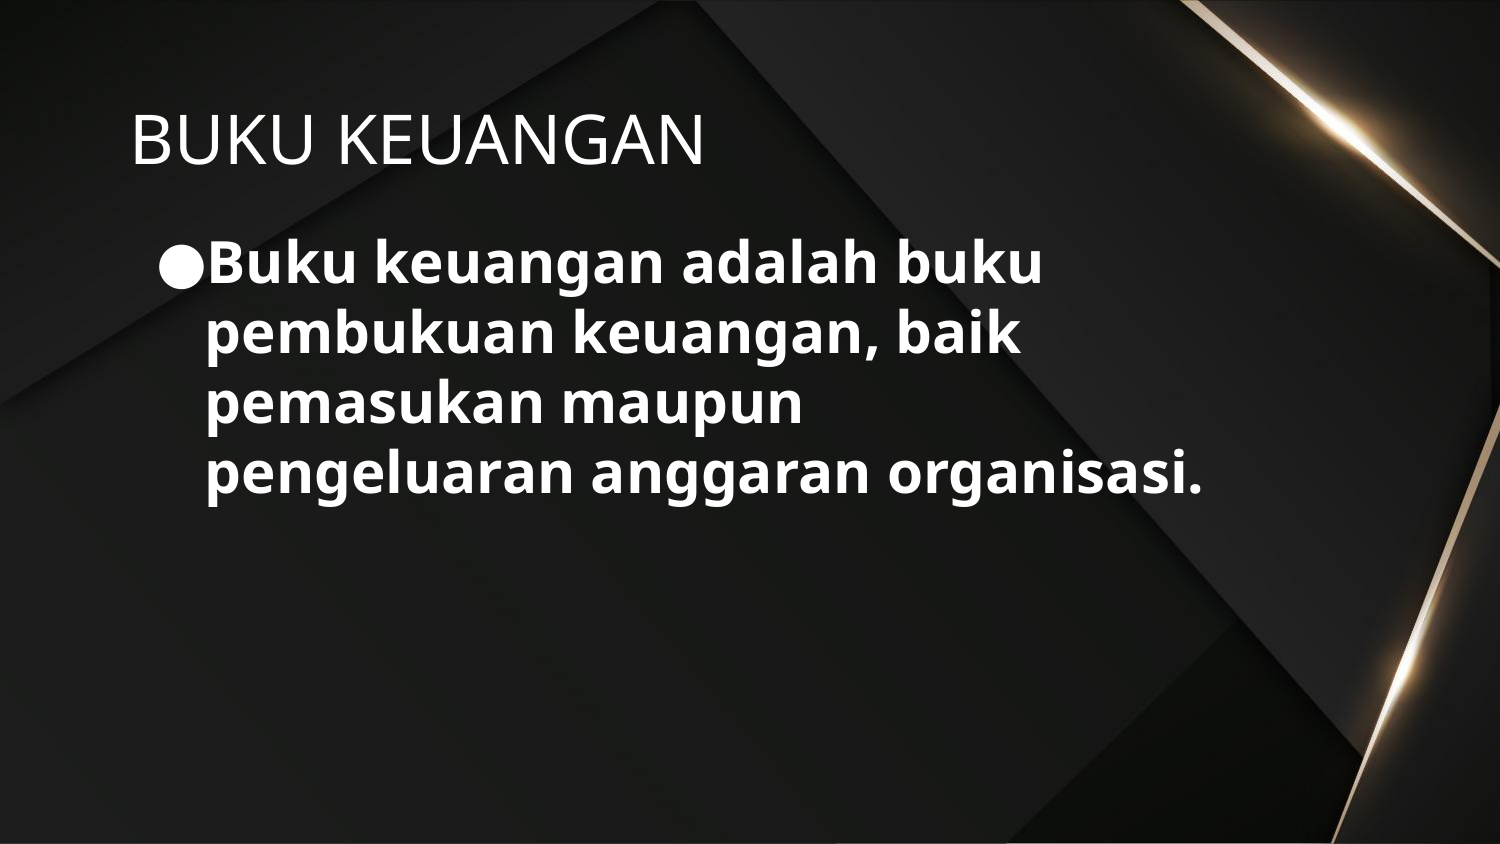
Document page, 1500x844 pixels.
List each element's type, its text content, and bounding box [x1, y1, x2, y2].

picture [0, 0, 1500, 844]
title BUKU KEUANGAN [114, 80, 1386, 189]
list Buku keuangan adalah buku pembukuan keuangan, baik pemasukan maupun pengeluaran anggaran organisasi. [114, 210, 1235, 749]
